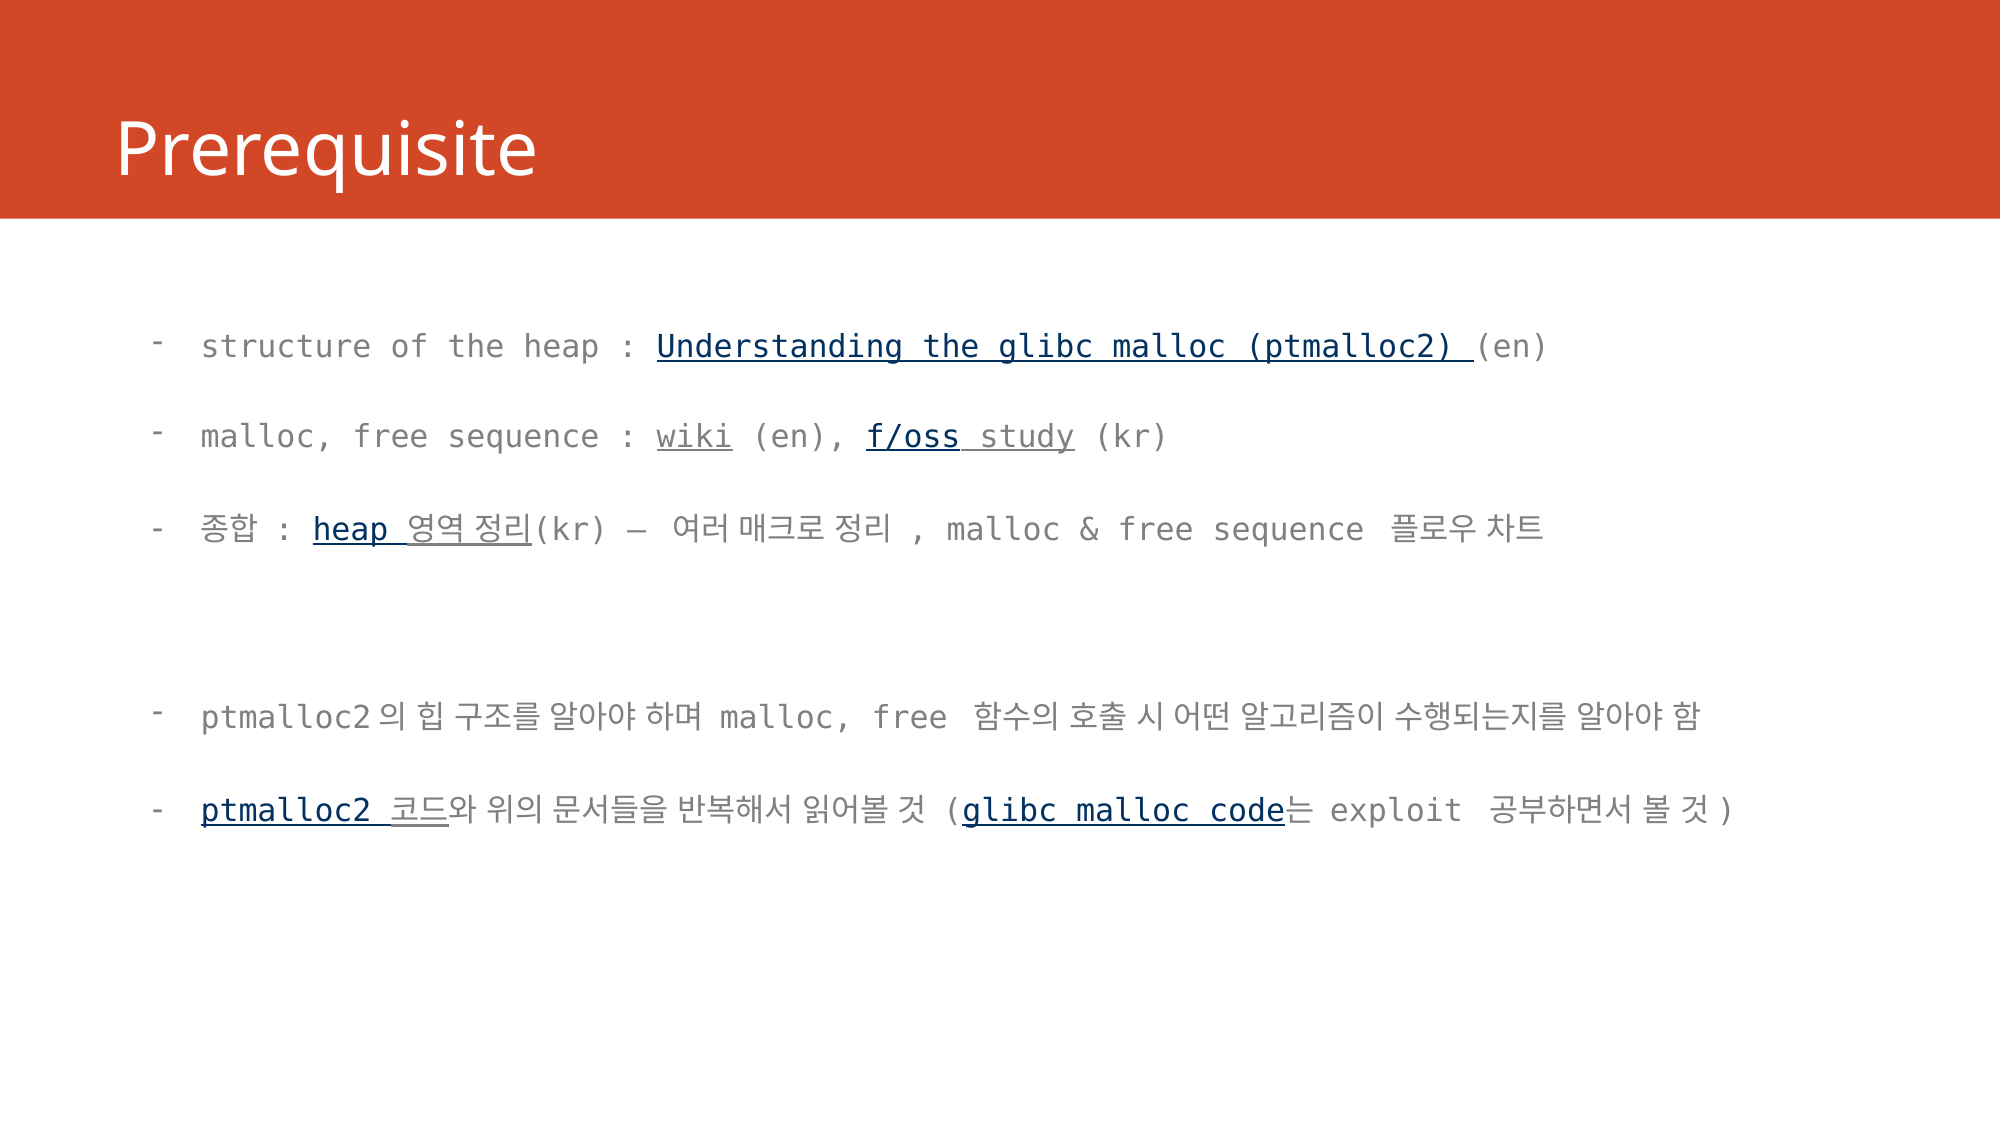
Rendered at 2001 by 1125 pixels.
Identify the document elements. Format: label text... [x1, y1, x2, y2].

title Prerequisite [99, 0, 1863, 199]
list structure of the heap : Understanding the glibc malloc (ptmalloc2) (en) malloc, free sequence : wiki (en), f/oss study (kr) 종합 : heap 영역 정리(kr) – 여러 매크로 정리 , malloc & free sequence 플로우 차트 ptmalloc2의 힙 구조를 알아야 하며 malloc, free 함수의 호출 시 어떤 알고리즘이 수행되는지를 알아야 함 ptmalloc2 코드와 위의 문서들을 반복해서 읽어볼 것 (glibc malloc code는 exploit 공부하면서 볼 것) [137, 299, 1765, 1014]
